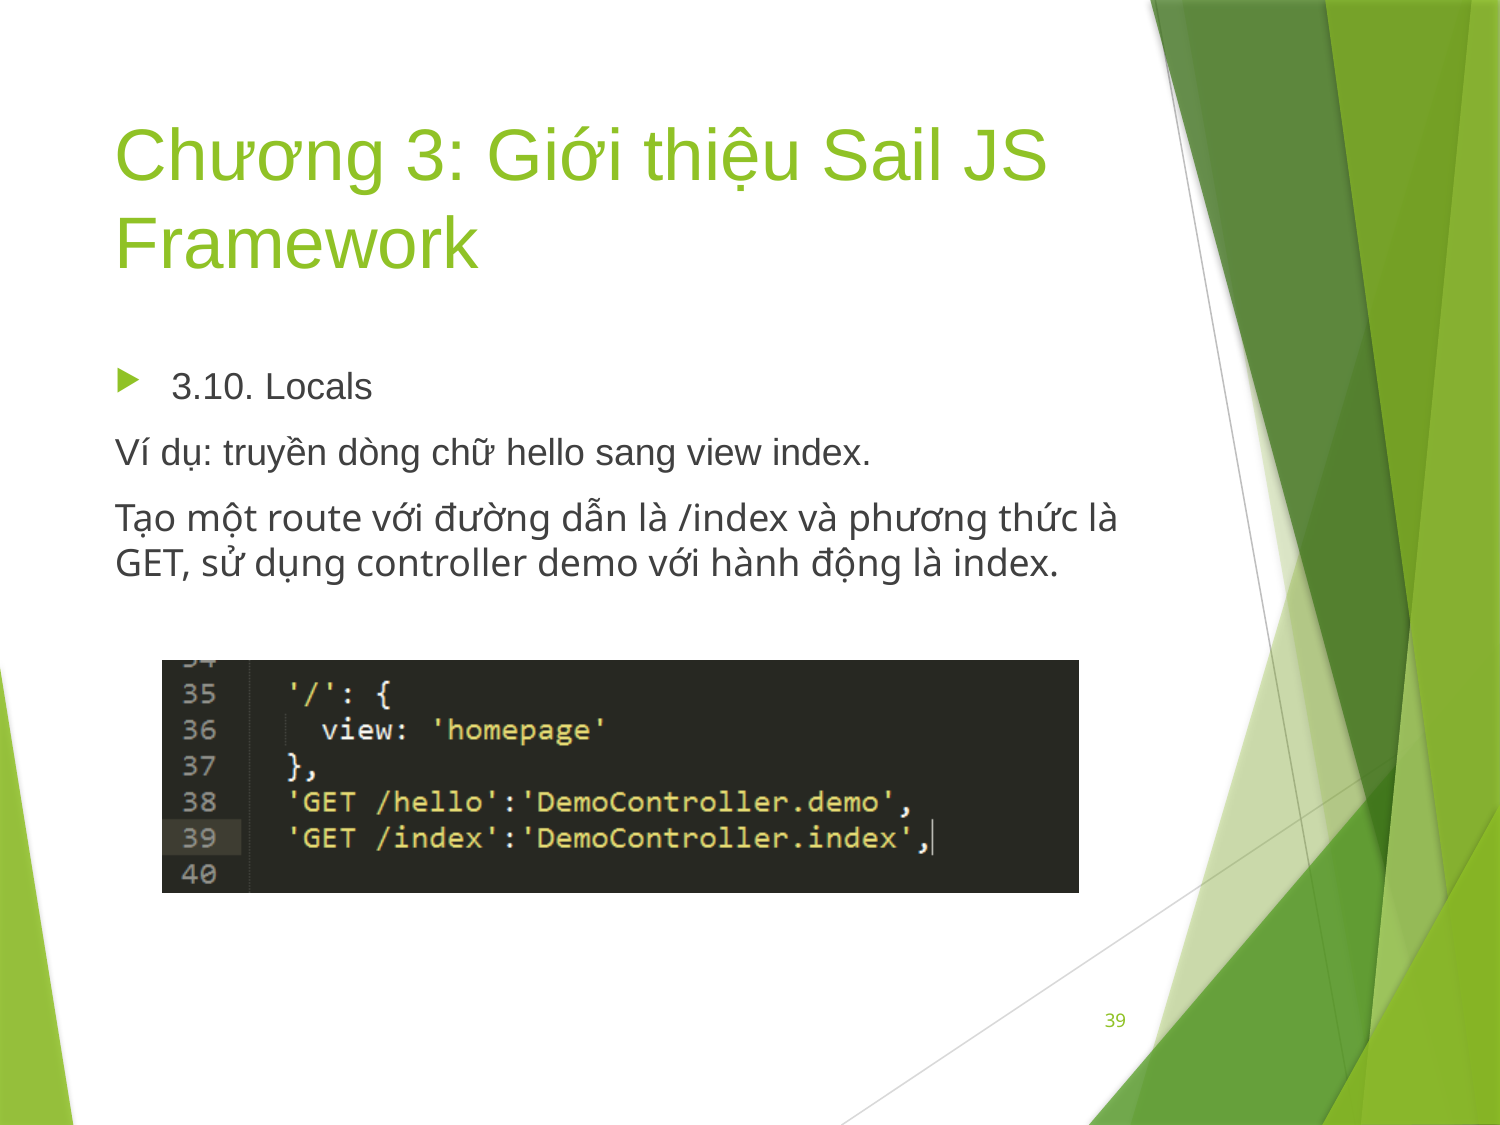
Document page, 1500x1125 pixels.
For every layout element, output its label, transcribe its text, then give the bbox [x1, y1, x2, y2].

title Chương 3: Giới thiệu Sail JS Framework [99, 99, 1142, 317]
picture [162, 660, 1079, 894]
list 3.10. Locals Ví dụ: truyền dòng chữ hello sang view index. Tạo một route với đường dẫn là /index và phương thức là GET, sử dụng controller demo với hành động là index. [99, 354, 1142, 1051]
slide_number 39 [1057, 991, 1142, 1051]
